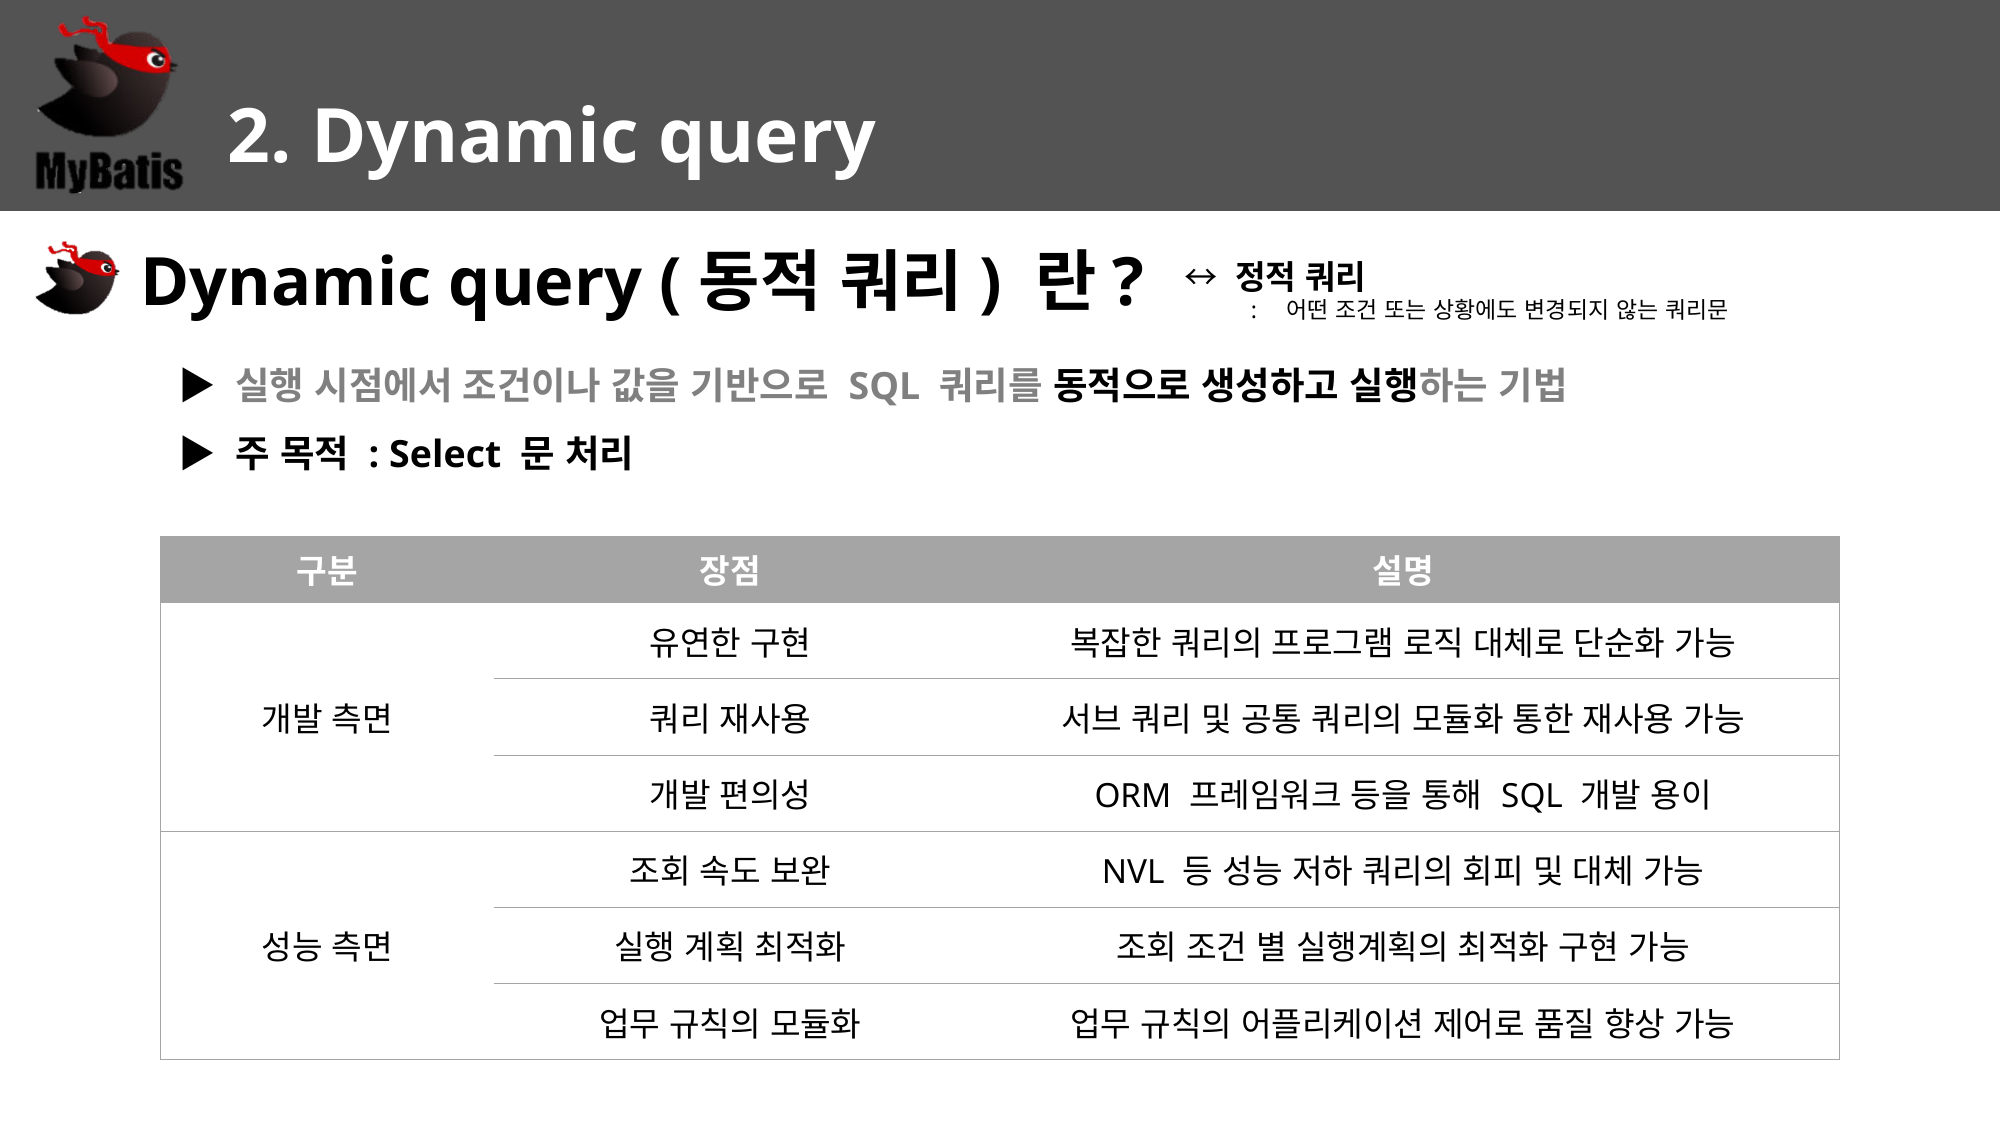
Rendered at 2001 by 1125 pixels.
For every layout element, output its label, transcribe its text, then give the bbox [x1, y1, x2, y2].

table_cell 쿼리 재사용 [494, 679, 967, 755]
table_header 장점 [494, 537, 967, 602]
table_cell 성능 측면 [161, 832, 494, 1059]
table_cell 복잡한 쿼리의 프로그램 로직 대체로 단순화 가능 [967, 603, 1839, 678]
table_cell 업무 규칙의 어플리케이션 제어로 품질 향상 가능 [967, 984, 1839, 1059]
table_cell 개발 편의성 [494, 756, 967, 831]
table_header 구분 [161, 537, 494, 602]
table_cell 조회 속도 보완 [494, 832, 967, 907]
table_cell 조회 조건 별 실행계획의 최적화 구현 가능 [967, 908, 1839, 983]
table_cell 서브 쿼리 및 공통 쿼리의 모듈화 통한 재사용 가능 [967, 679, 1839, 755]
table_cell ORM 프레임워크 등을 통해 SQL 개발 용이 [967, 756, 1839, 831]
table_cell NVL 등 성능 저하 쿼리의 회피 및 대체 가능 [967, 832, 1839, 907]
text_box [0, 0, 2000, 211]
text_box ↔ 정적 쿼리 : 어떤 조건 또는 상황에도 변경되지 않는 쿼리문 [1170, 248, 1864, 331]
text_box Dynamic query (동적 쿼리) 란? [125, 231, 1282, 326]
picture [32, 231, 125, 318]
table_cell 유연한 구현 [494, 603, 967, 678]
text_box ▶ 실행 시점에서 조건이나 값을 기반으로 SQL 쿼리를 동적으로 생성하고 실행하는 기법 ▶ 주 목적 : Select 문 처리 [163, 332, 1879, 483]
table_header 설명 [967, 537, 1839, 602]
table_cell 실행 계획 최적화 [494, 908, 967, 983]
table_cell 업무 규칙의 모듈화 [494, 984, 967, 1059]
table_cell 개발 측면 [161, 603, 494, 831]
picture [32, 0, 186, 200]
